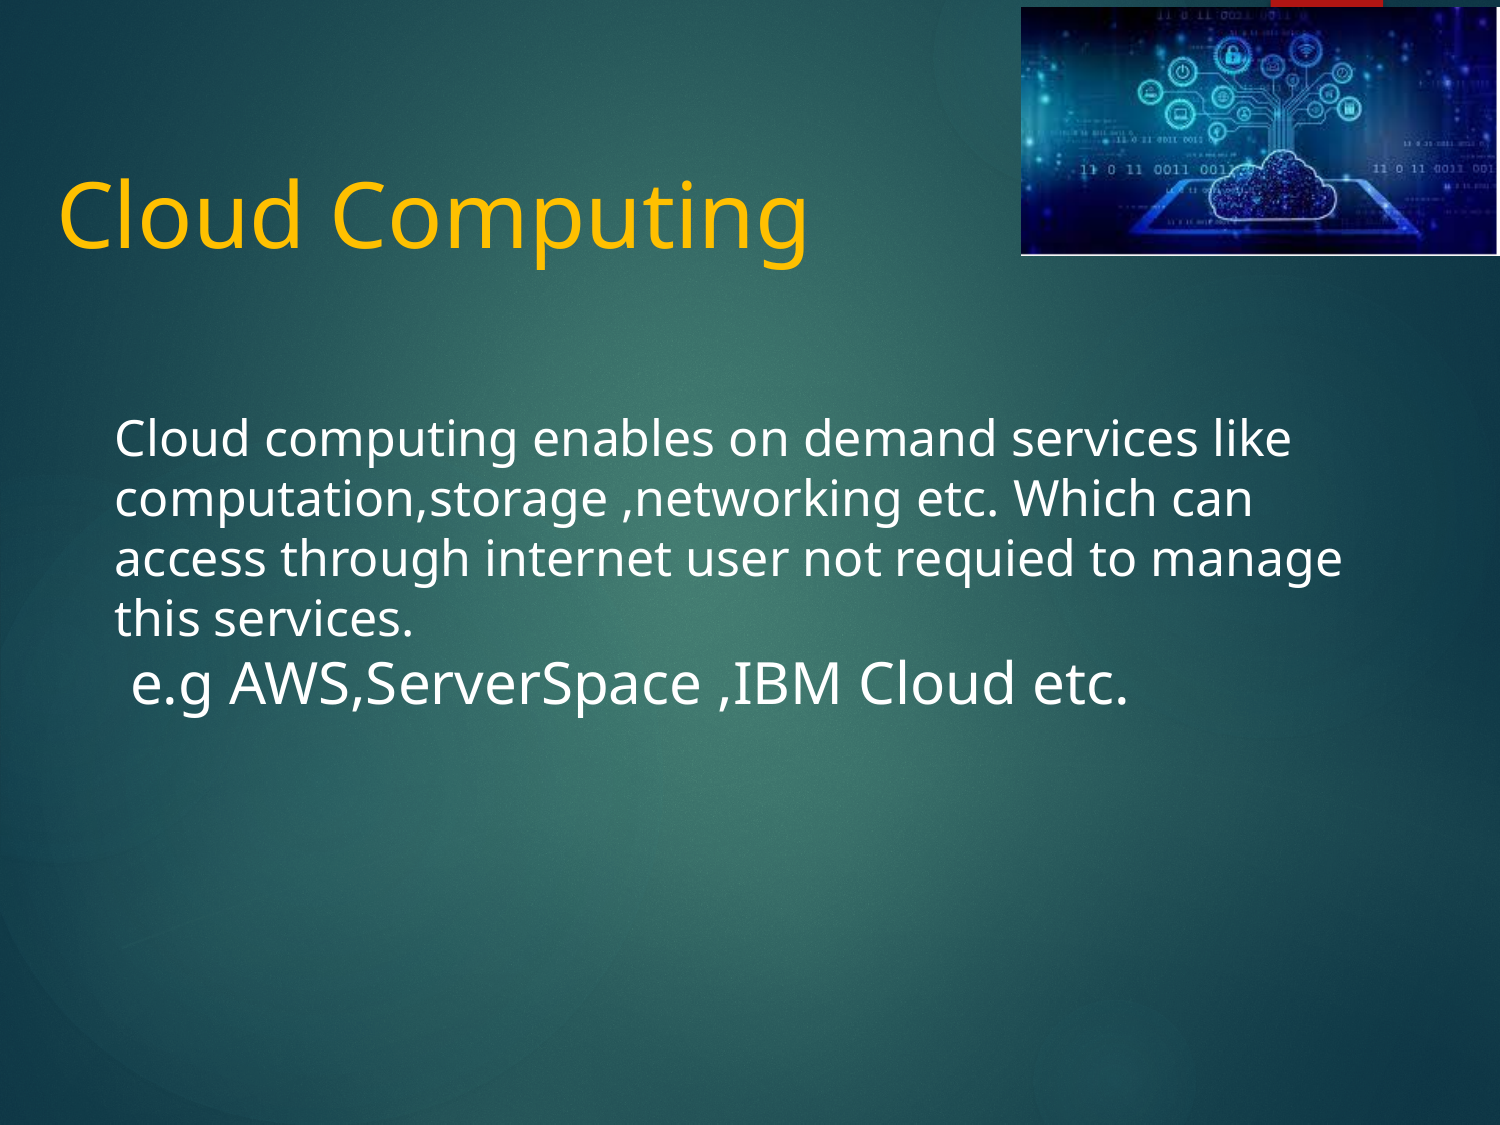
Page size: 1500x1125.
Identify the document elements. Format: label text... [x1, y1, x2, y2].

text_box Cloud computing enables on demand services like computation,storage ,networking etc. Which can access through internet user not requied to manage this services. e.g AWS,ServerSpace ,IBM Cloud etc. [100, 398, 1365, 724]
text_box Cloud Computing [41, 148, 1069, 319]
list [1021, 6, 1500, 256]
